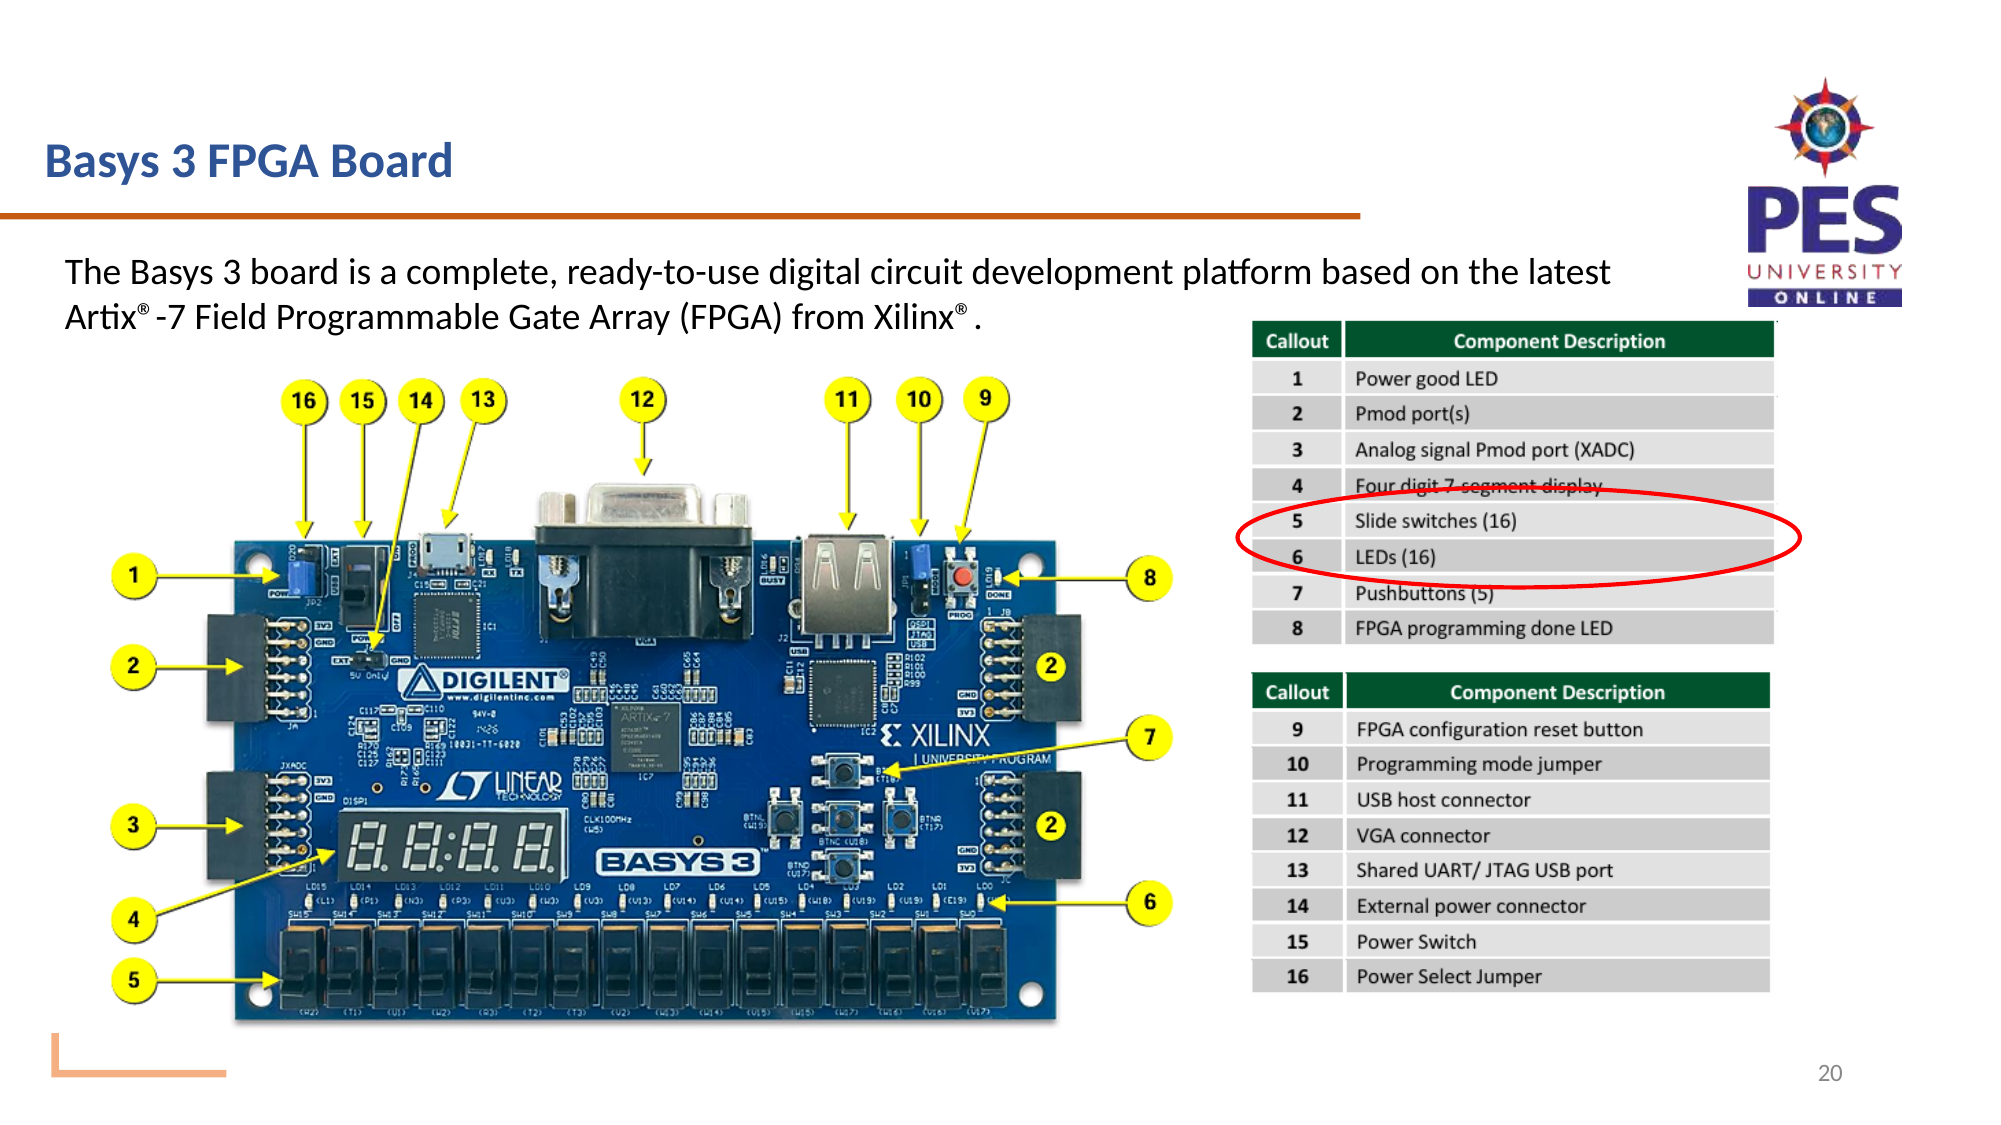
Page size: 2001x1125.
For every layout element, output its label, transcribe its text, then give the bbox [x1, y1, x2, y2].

text_box [0, 213, 37, 220]
picture [49, 359, 1213, 1034]
picture [1237, 312, 1778, 652]
text_box [1782, 517, 1803, 558]
text_box The Basys 3 board is a complete, ready-to-use digital circuit development platform based on the latest Artix®-7 Field Programmable Gate Array (FPGA) from Xilinx®. [49, 239, 1661, 345]
title Basys 3 FPGA Board [37, 125, 709, 315]
slide_number 20 [1815, 1060, 1857, 1125]
picture [1748, 76, 1902, 307]
text_box [709, 213, 1361, 220]
picture [1249, 666, 1778, 1001]
